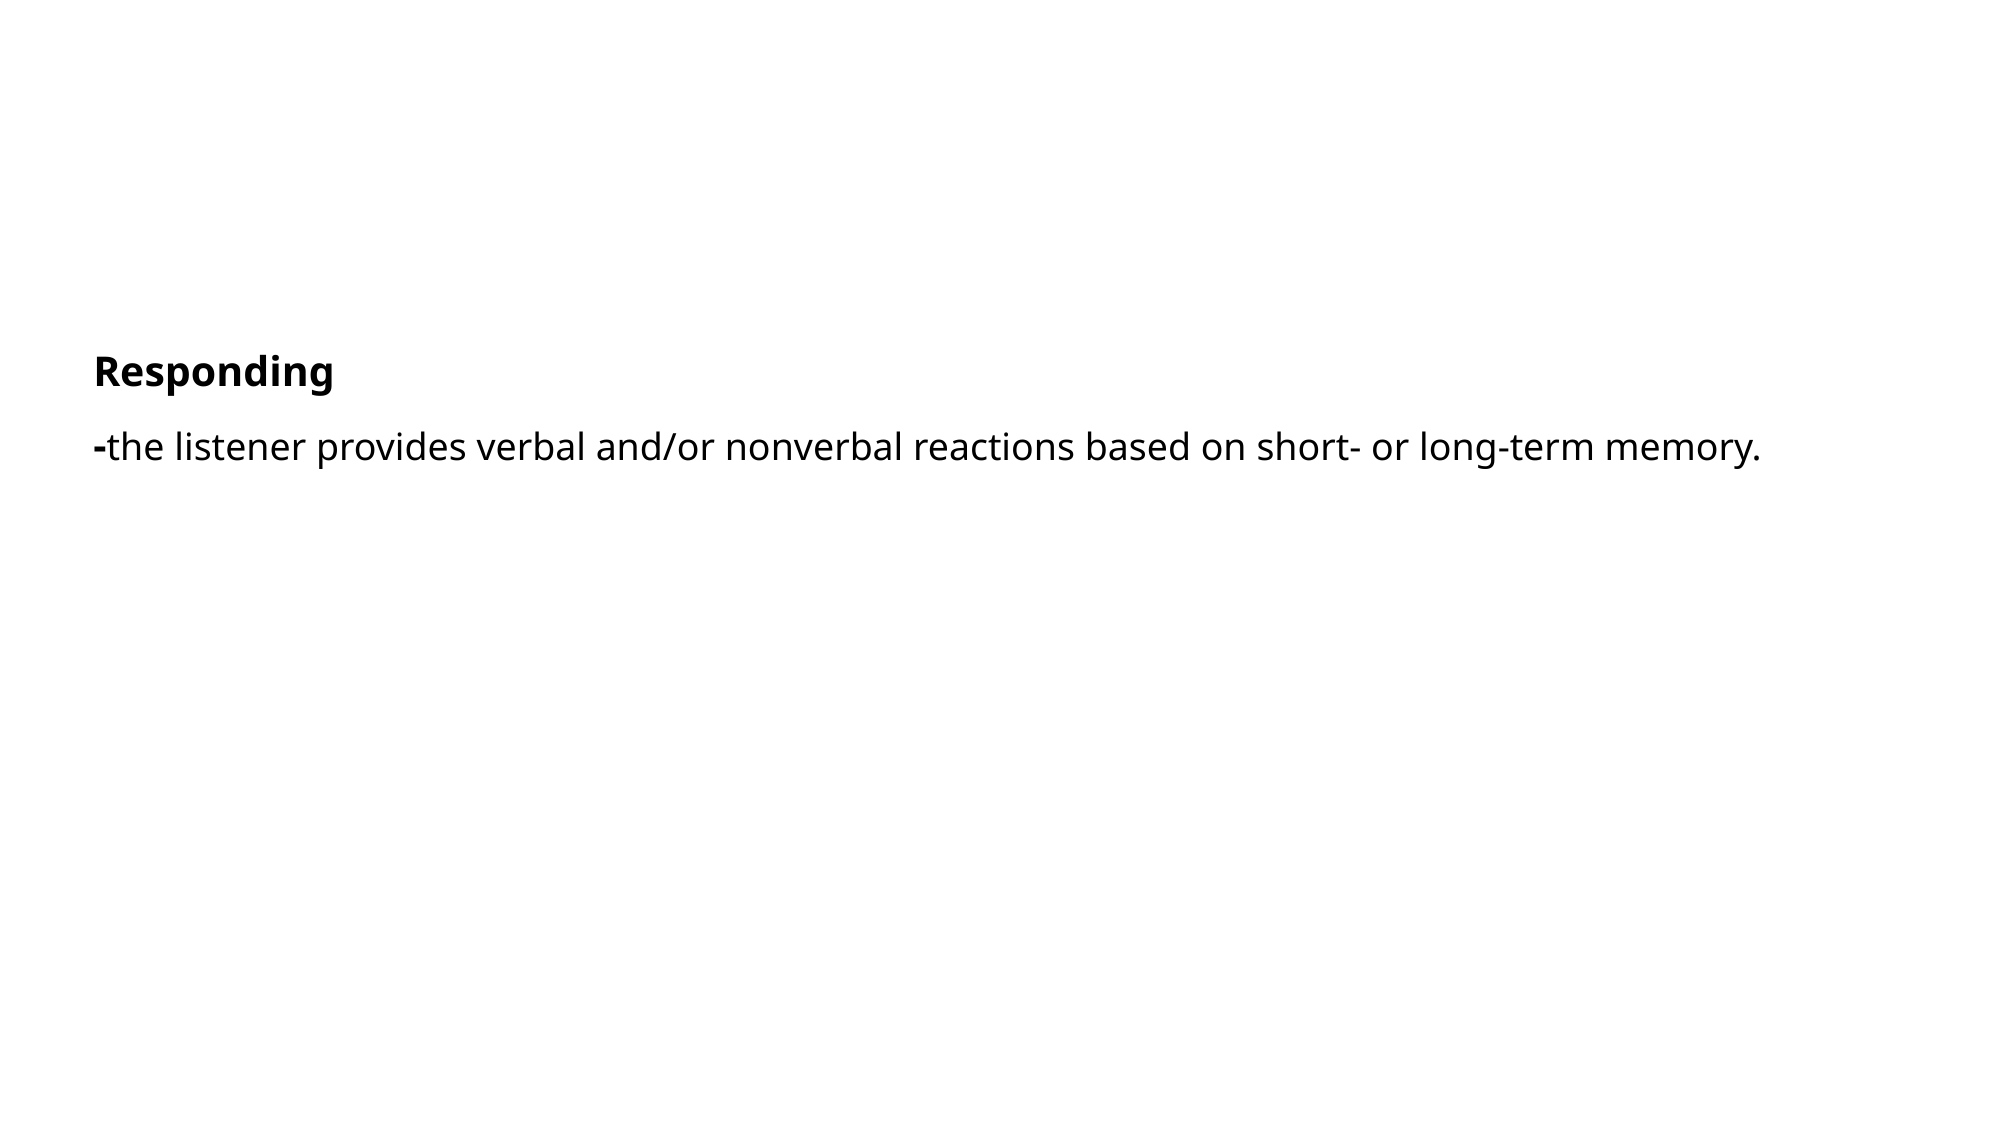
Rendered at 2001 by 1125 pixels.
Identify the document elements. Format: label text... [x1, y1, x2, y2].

title Responding -the listener provides verbal and/or nonverbal reactions based on short- or long-term memory. [78, 285, 1804, 504]
